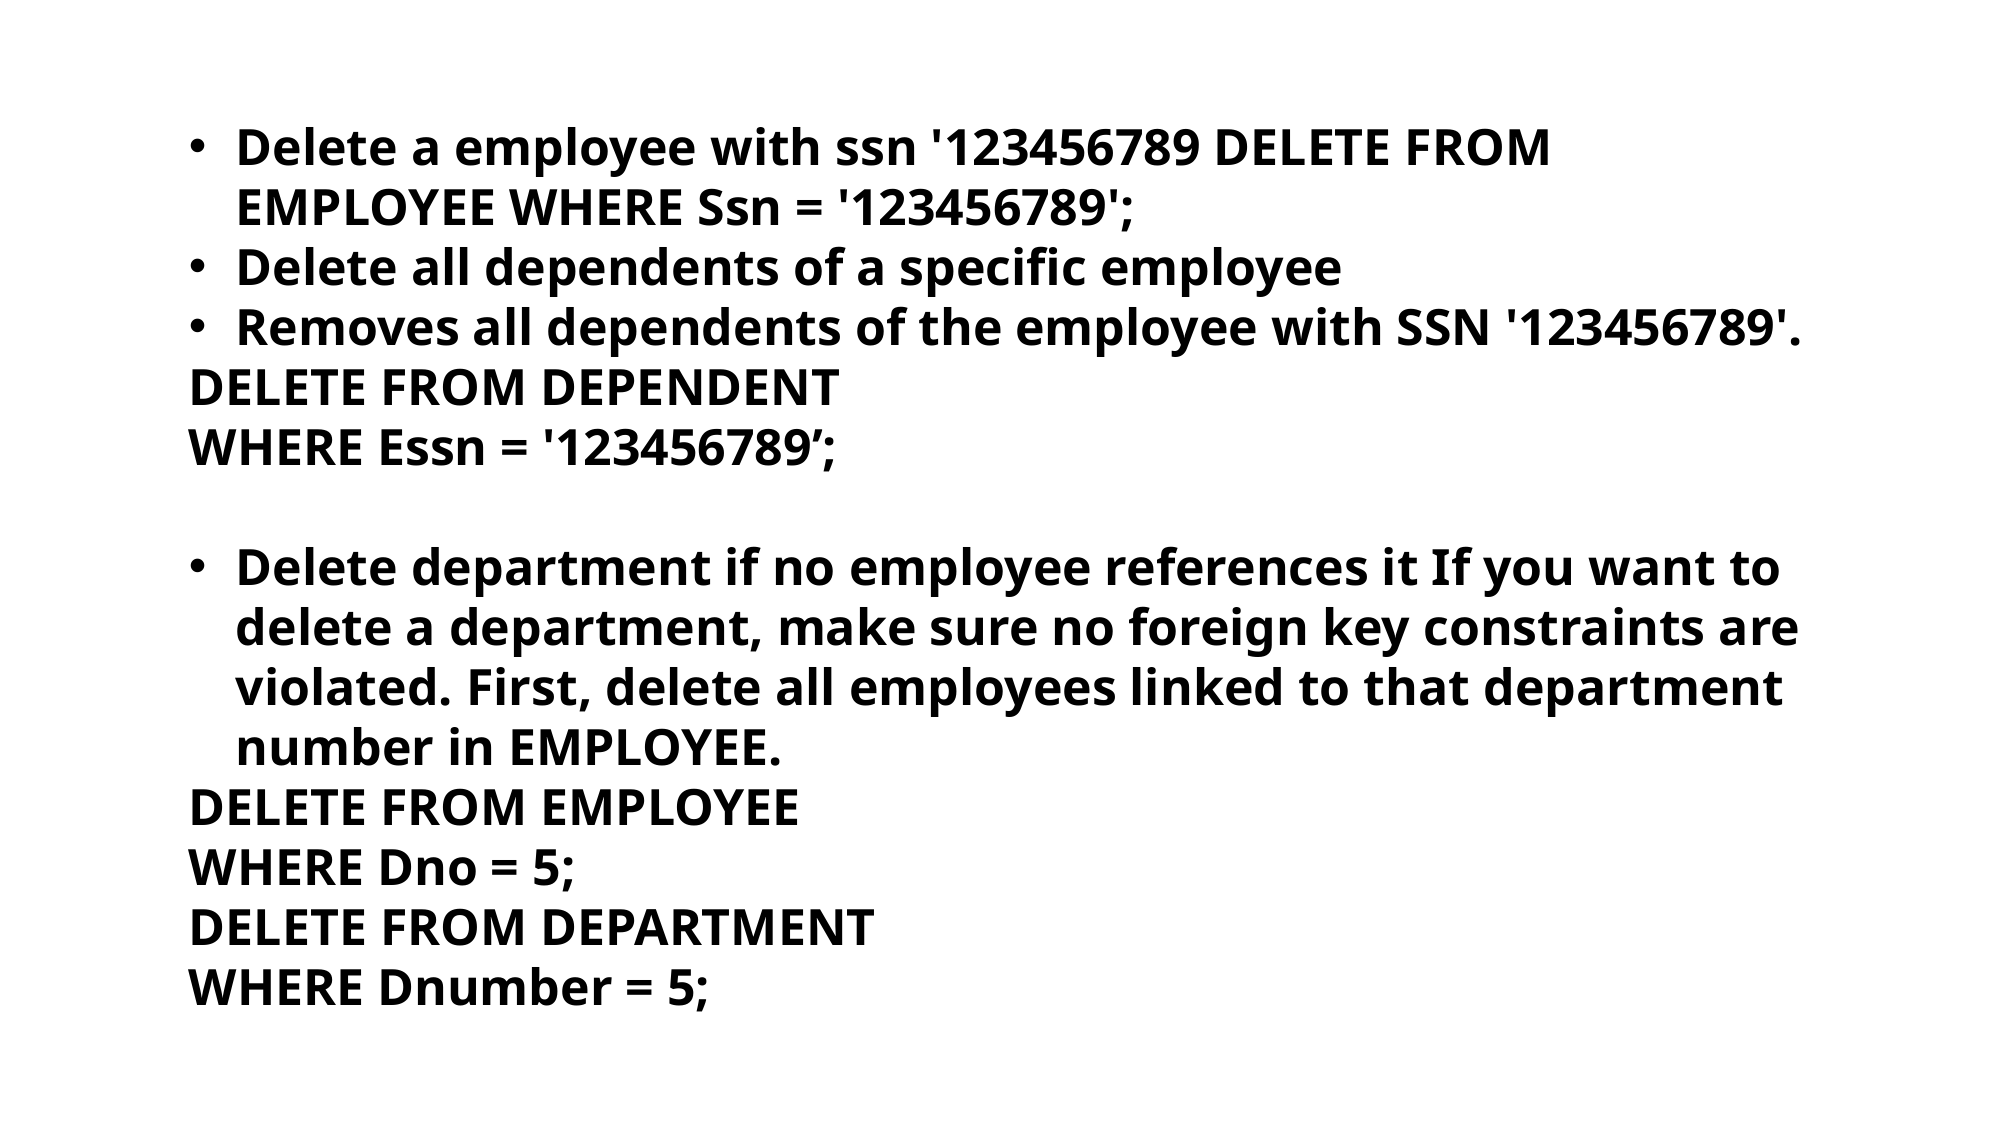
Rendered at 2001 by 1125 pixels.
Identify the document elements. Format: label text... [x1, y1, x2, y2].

text_box Delete a employee with ssn '123456789 DELETE FROM EMPLOYEE WHERE Ssn = '123456789'; Delete all dependents of a specific employee Removes all dependents of the employee with SSN '123456789'. DELETE FROM DEPENDENT WHERE Essn = '123456789’; Delete department if no employee references it If you want to delete a department, make sure no foreign key constraints are violated. First, delete all employees linked to that department number in EMPLOYEE. DELETE FROM EMPLOYEE WHERE Dno = 5; DELETE FROM DEPARTMENT WHERE Dnumber = 5; [174, 108, 1826, 1024]
